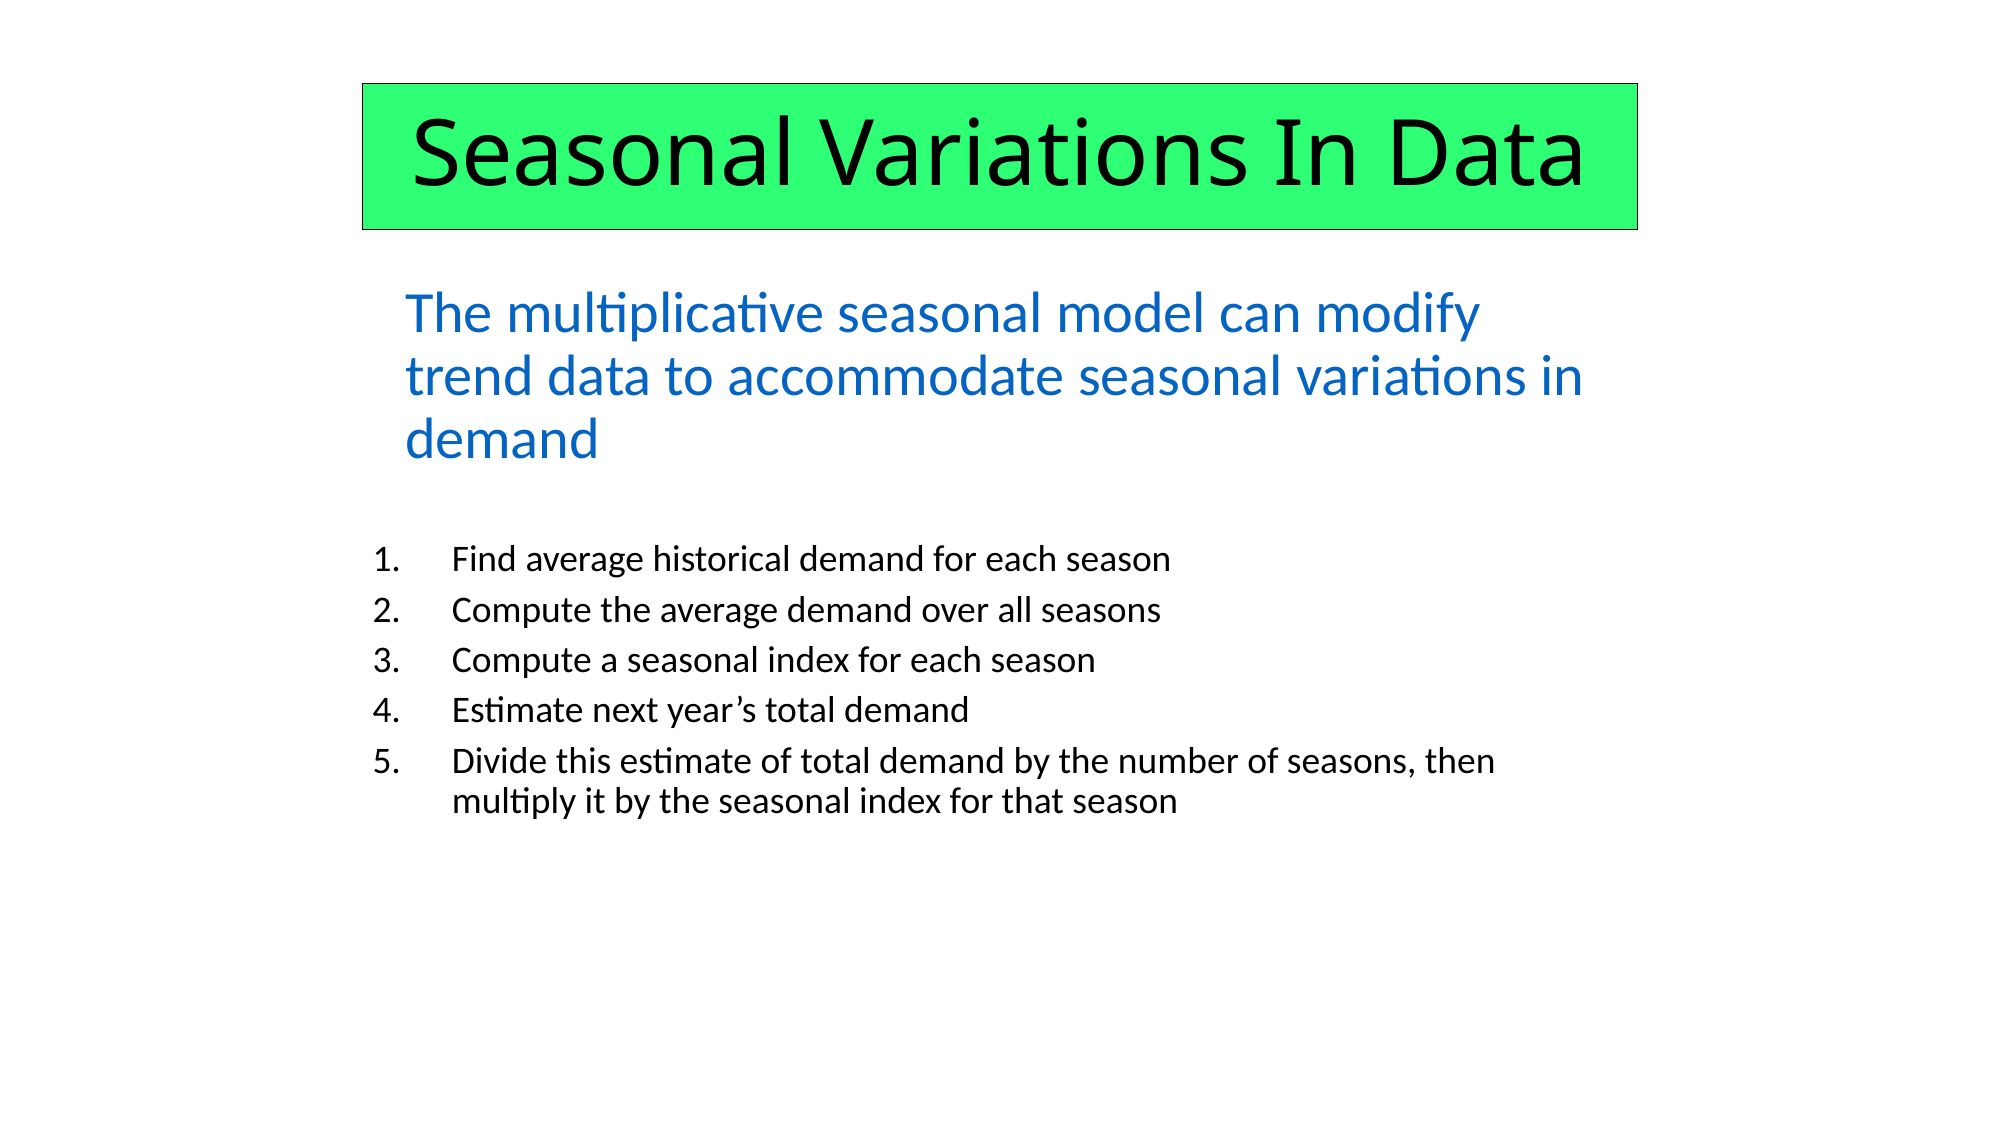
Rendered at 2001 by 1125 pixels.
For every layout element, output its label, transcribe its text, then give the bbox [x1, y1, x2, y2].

title Seasonal Variations In Data [362, 83, 1638, 230]
text_box Find average historical demand for each season Compute the average demand over all seasons Compute a seasonal index for each season Estimate next year’s total demand Divide this estimate of total demand by the number of seasons, then multiply it by the seasonal index for that season [357, 531, 1643, 830]
text_box The multiplicative seasonal model can modify trend data to accommodate seasonal variations in demand [390, 275, 1610, 479]
